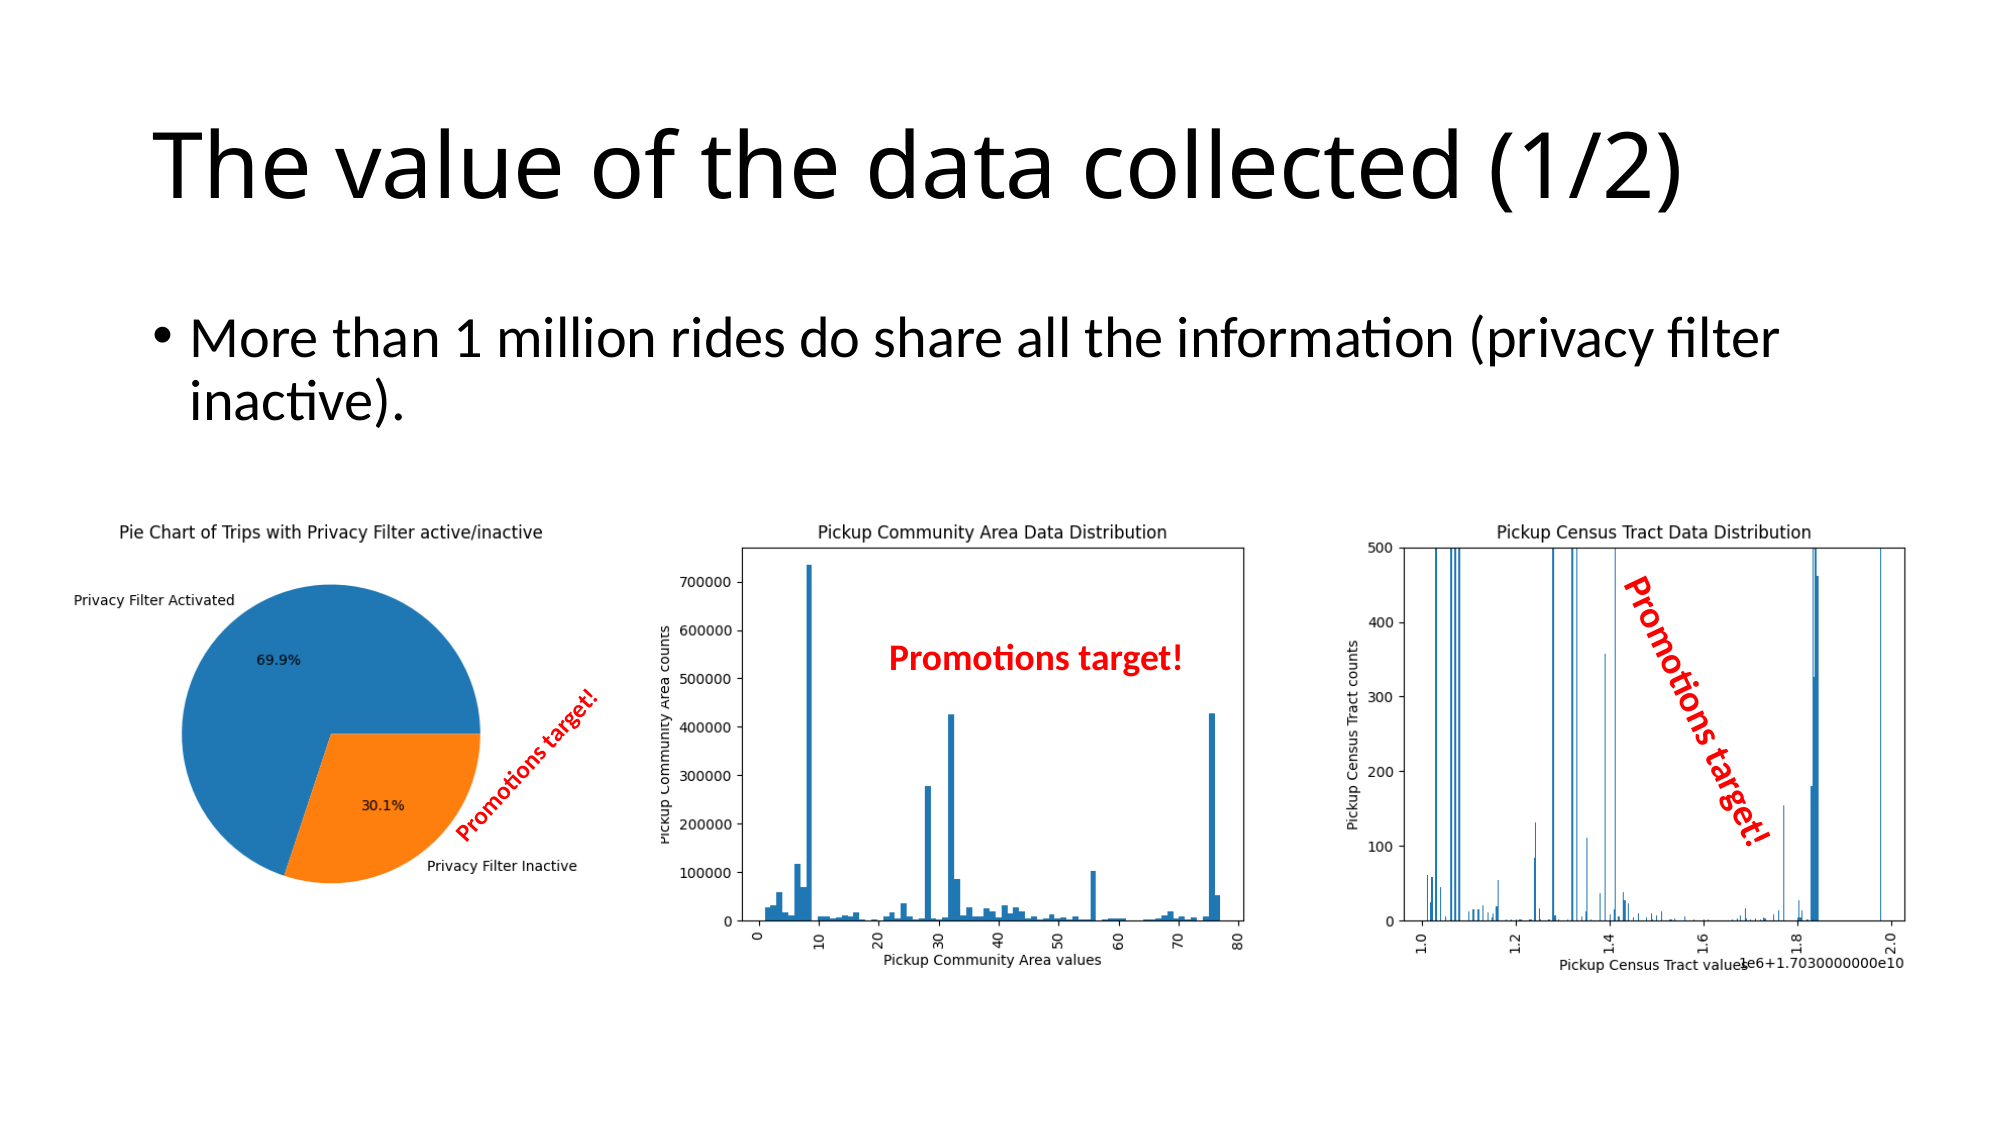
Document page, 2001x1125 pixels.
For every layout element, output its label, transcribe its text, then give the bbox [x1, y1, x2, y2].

picture [0, 489, 646, 974]
list More than 1 million rides do share all the information (privacy filter inactive). [137, 299, 1863, 1014]
picture [661, 489, 1308, 974]
title The value of the data collected (1/2) [137, 59, 1863, 278]
picture [1323, 489, 1969, 974]
